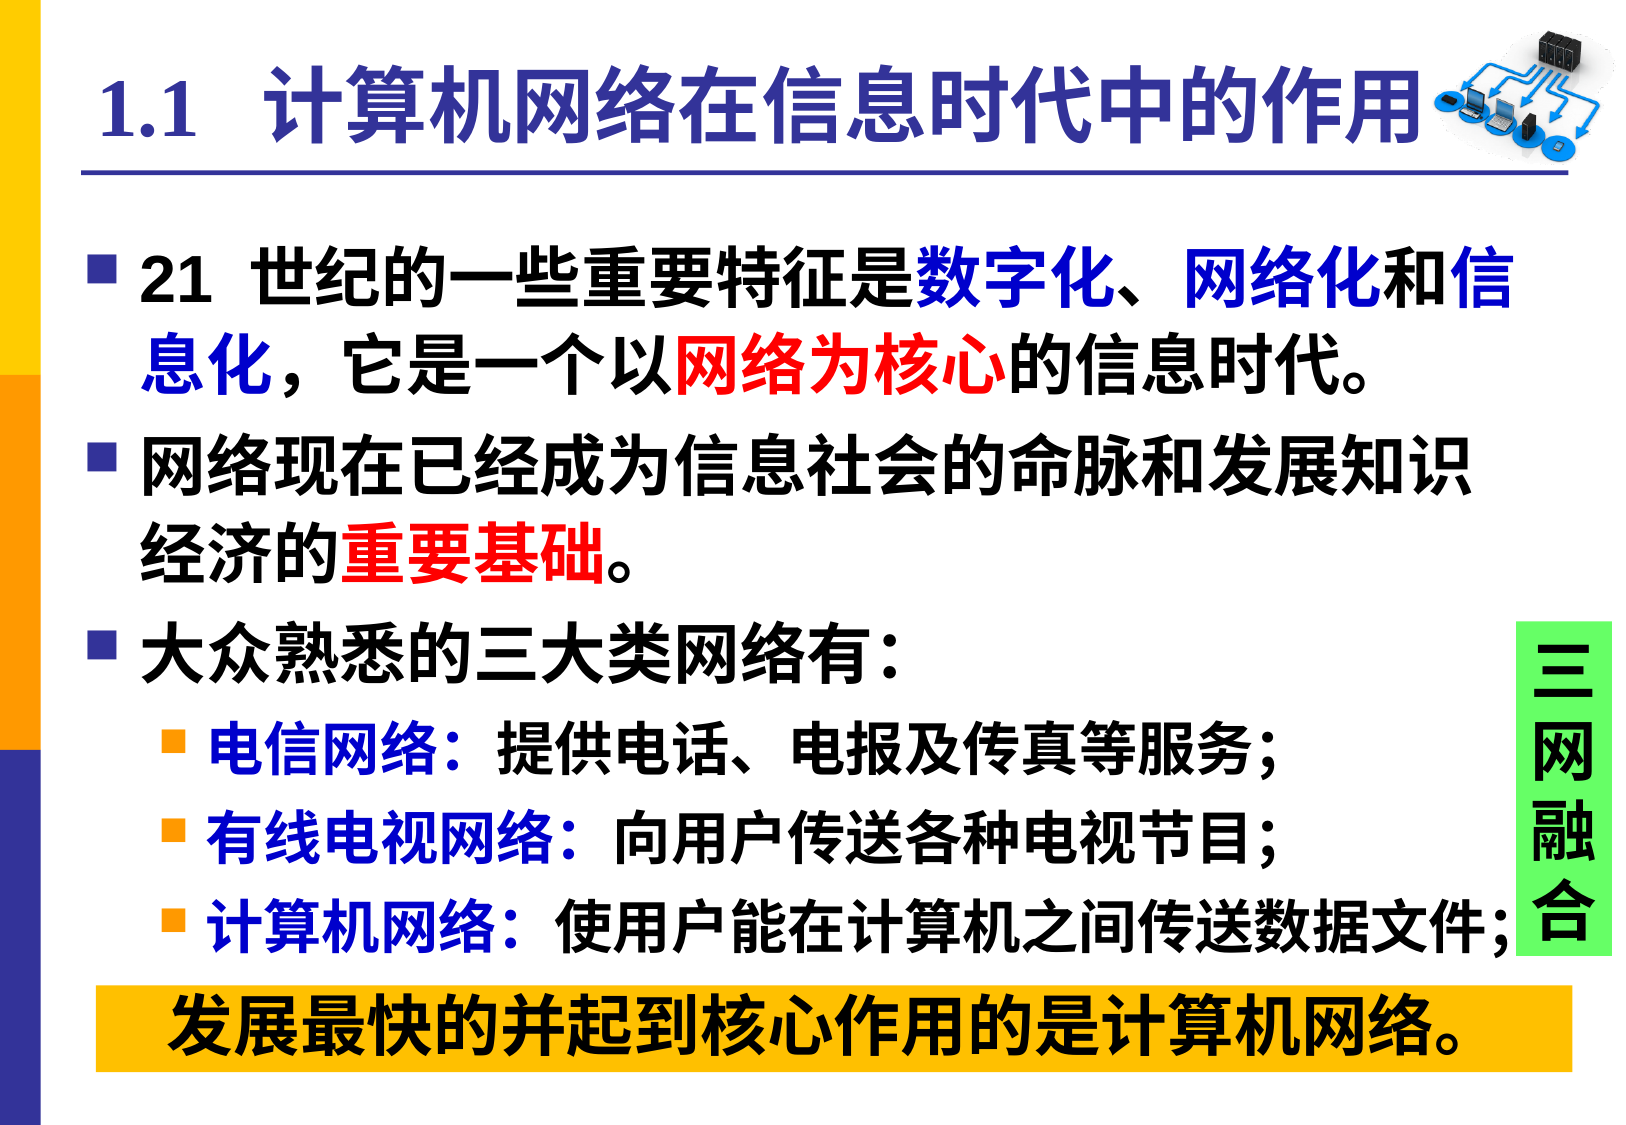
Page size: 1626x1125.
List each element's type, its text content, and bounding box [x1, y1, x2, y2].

text_box 发展最快的并起到核心作用的是计算机网络。 [95, 985, 1573, 1073]
list 21 世纪的一些重要特征是数字化、网络化和信息化，它是一个以网络为核心的信息时代。 网络现在已经成为信息社会的命脉和发展知识经济的重要基础。 大众熟悉的三大类网络有： 电信网络：提供电话、电报及传真等服务； 有线电视网络：向用户传送各种电视节目； 计算机网络：使用户能在计算机之间传送数据文件； [68, 219, 1556, 1030]
title 1.1 计算机网络在信息时代中的作用 [81, 30, 1569, 161]
picture [1431, 30, 1616, 165]
text_box 三网融合 [1516, 621, 1612, 956]
